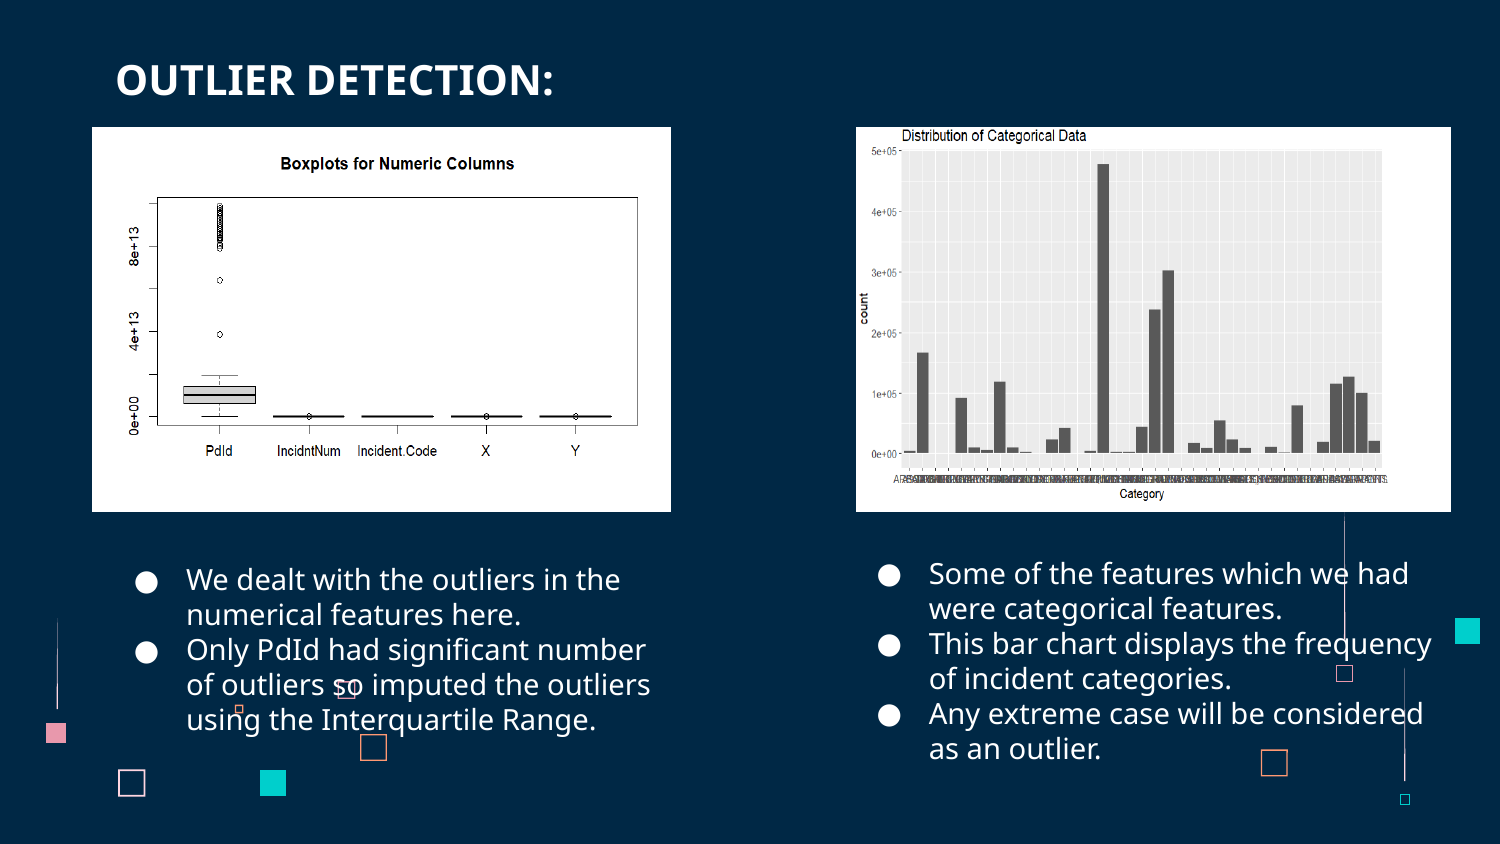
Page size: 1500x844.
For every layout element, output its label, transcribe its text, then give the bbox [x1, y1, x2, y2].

picture [855, 127, 1451, 513]
picture [91, 127, 672, 513]
text_box We dealt with the outliers in the numerical features here. Only PdId had significant number of outliers so imputed the outliers using the Interquartile Range. [95, 546, 667, 844]
text_box OUTLIER DETECTION: [100, 38, 598, 94]
text_box Some of the features which we had were categorical features. This bar chart displays the frequency of incident categories. Any extreme case will be considered as an outlier. [838, 540, 1468, 844]
